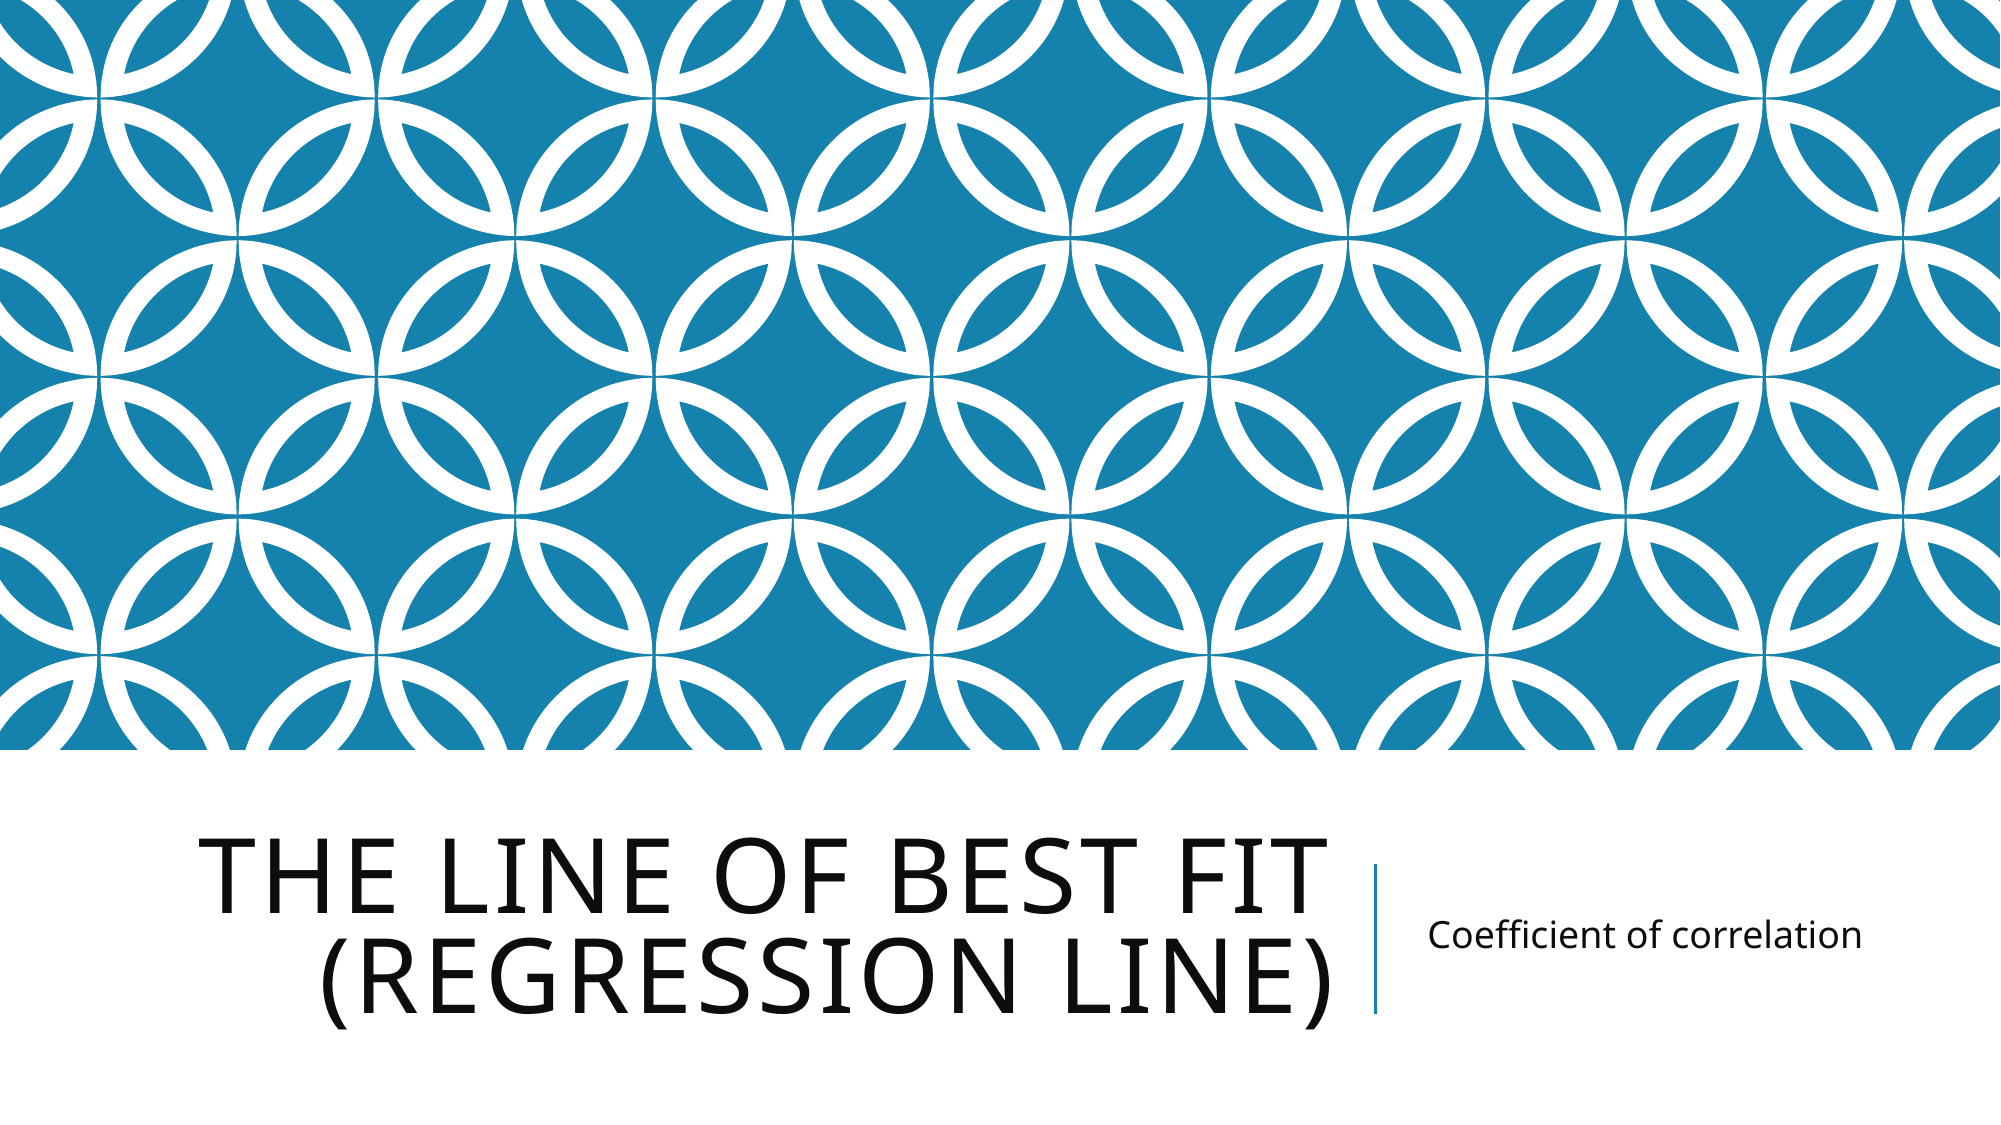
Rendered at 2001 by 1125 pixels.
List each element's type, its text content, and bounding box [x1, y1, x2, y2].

title The line of best fit (regression line) [75, 813, 1350, 1054]
subtitle Coefficient of correlation [1412, 813, 1938, 1054]
